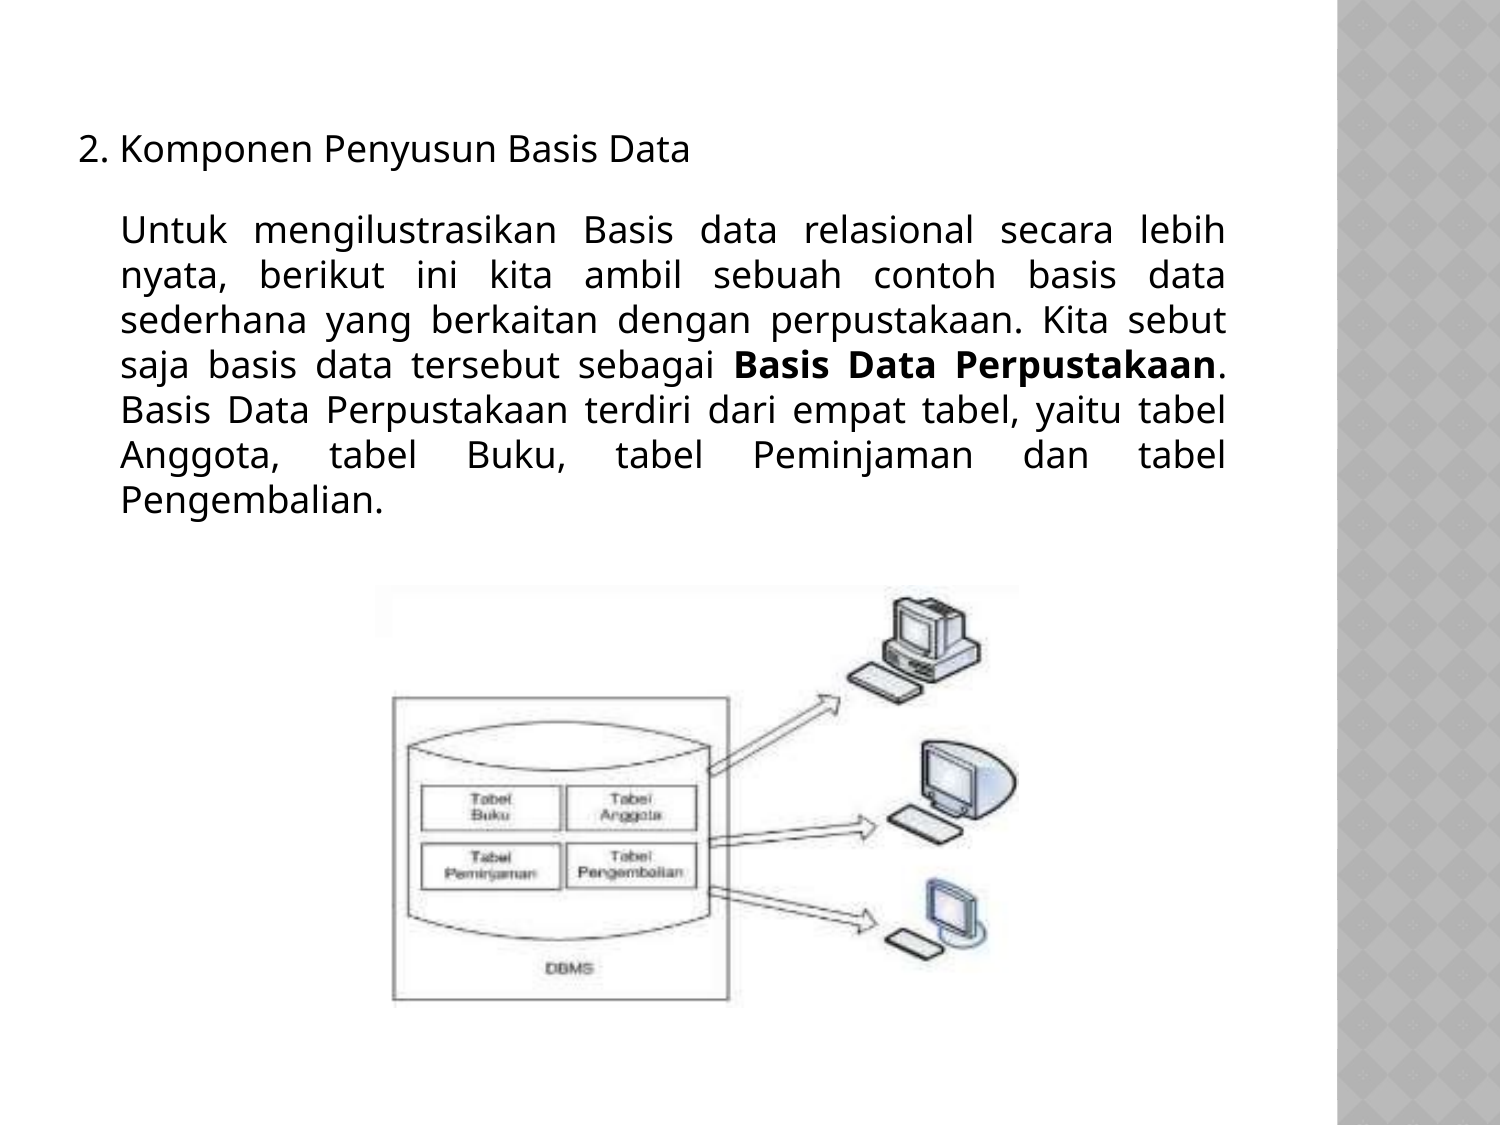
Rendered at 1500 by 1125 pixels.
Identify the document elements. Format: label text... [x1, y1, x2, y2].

text_box 2. Komponen Penyusun Basis Data [63, 117, 707, 177]
text_box Untuk mengilustrasikan Basis data relasional secara lebih nyata, berikut ini kita ambil sebuah contoh basis data sederhana yang berkaitan dengan perpustakaan. Kita sebut saja basis data tersebut sebagai Basis Data Perpustakaan. Basis Data Perpustakaan terdiri dari empat tabel, yaitu tabel Anggota, tabel Buku, tabel Peminjaman dan tabel Pengembalian. [105, 199, 1243, 529]
picture [374, 585, 1019, 1009]
